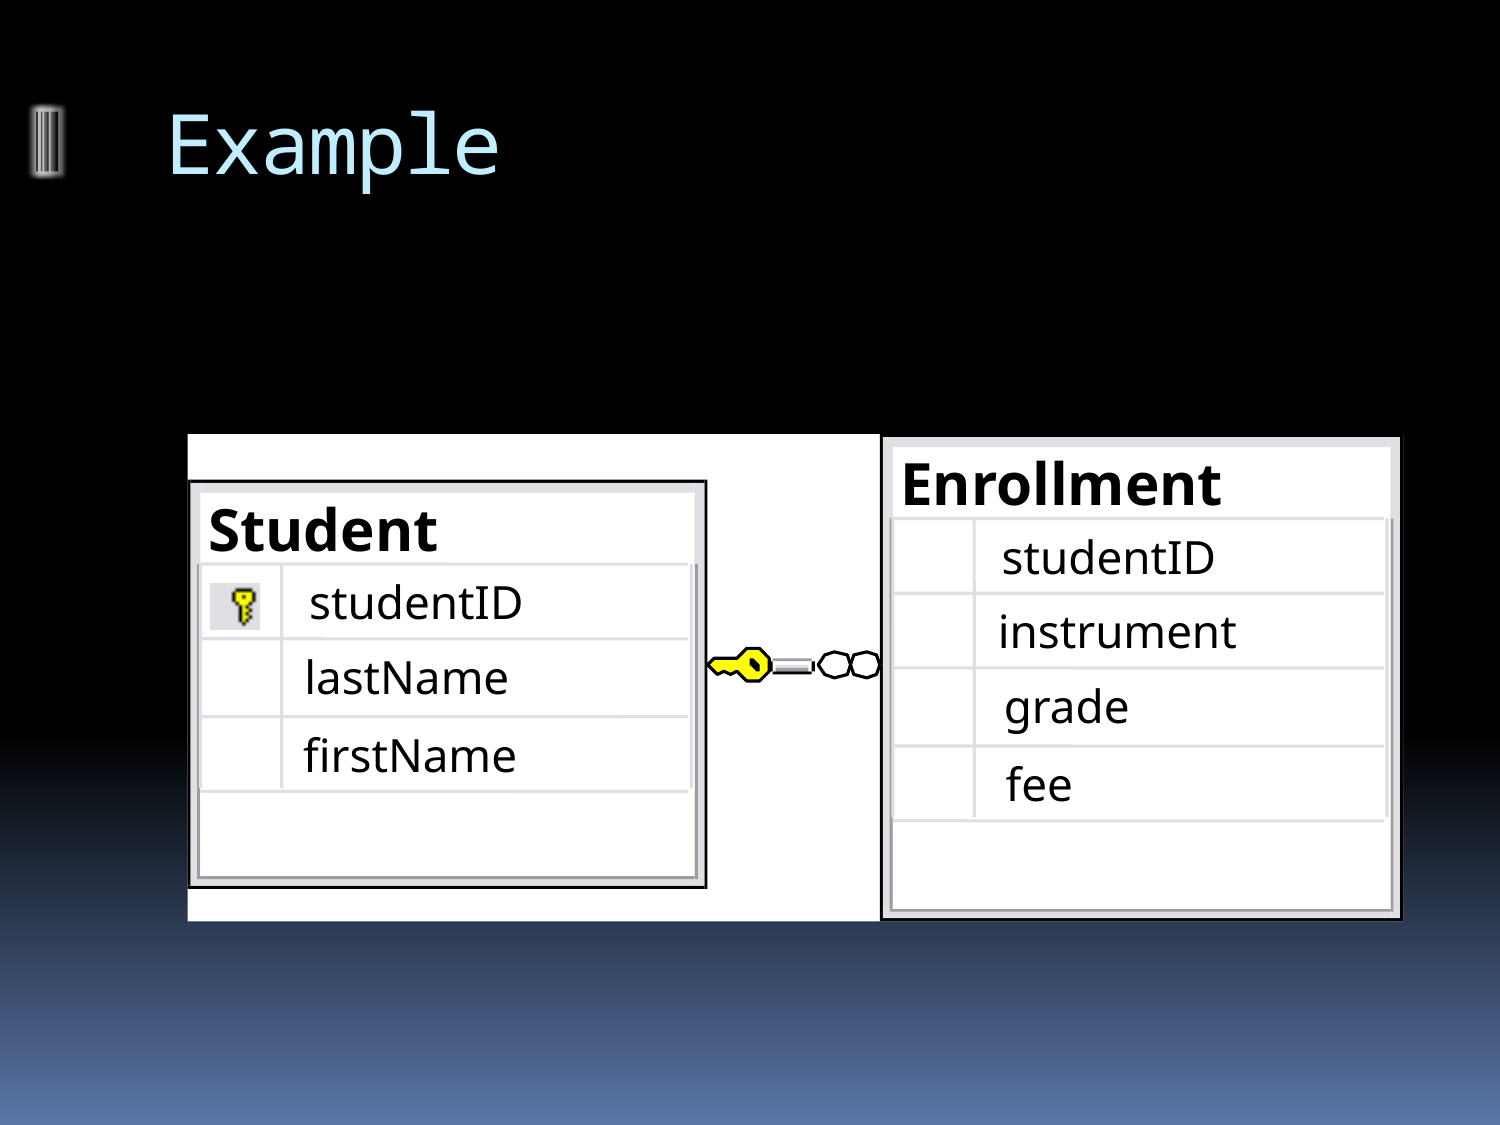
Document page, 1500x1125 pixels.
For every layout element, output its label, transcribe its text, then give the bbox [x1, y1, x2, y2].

title Example [150, 84, 1425, 235]
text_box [187, 433, 1404, 922]
